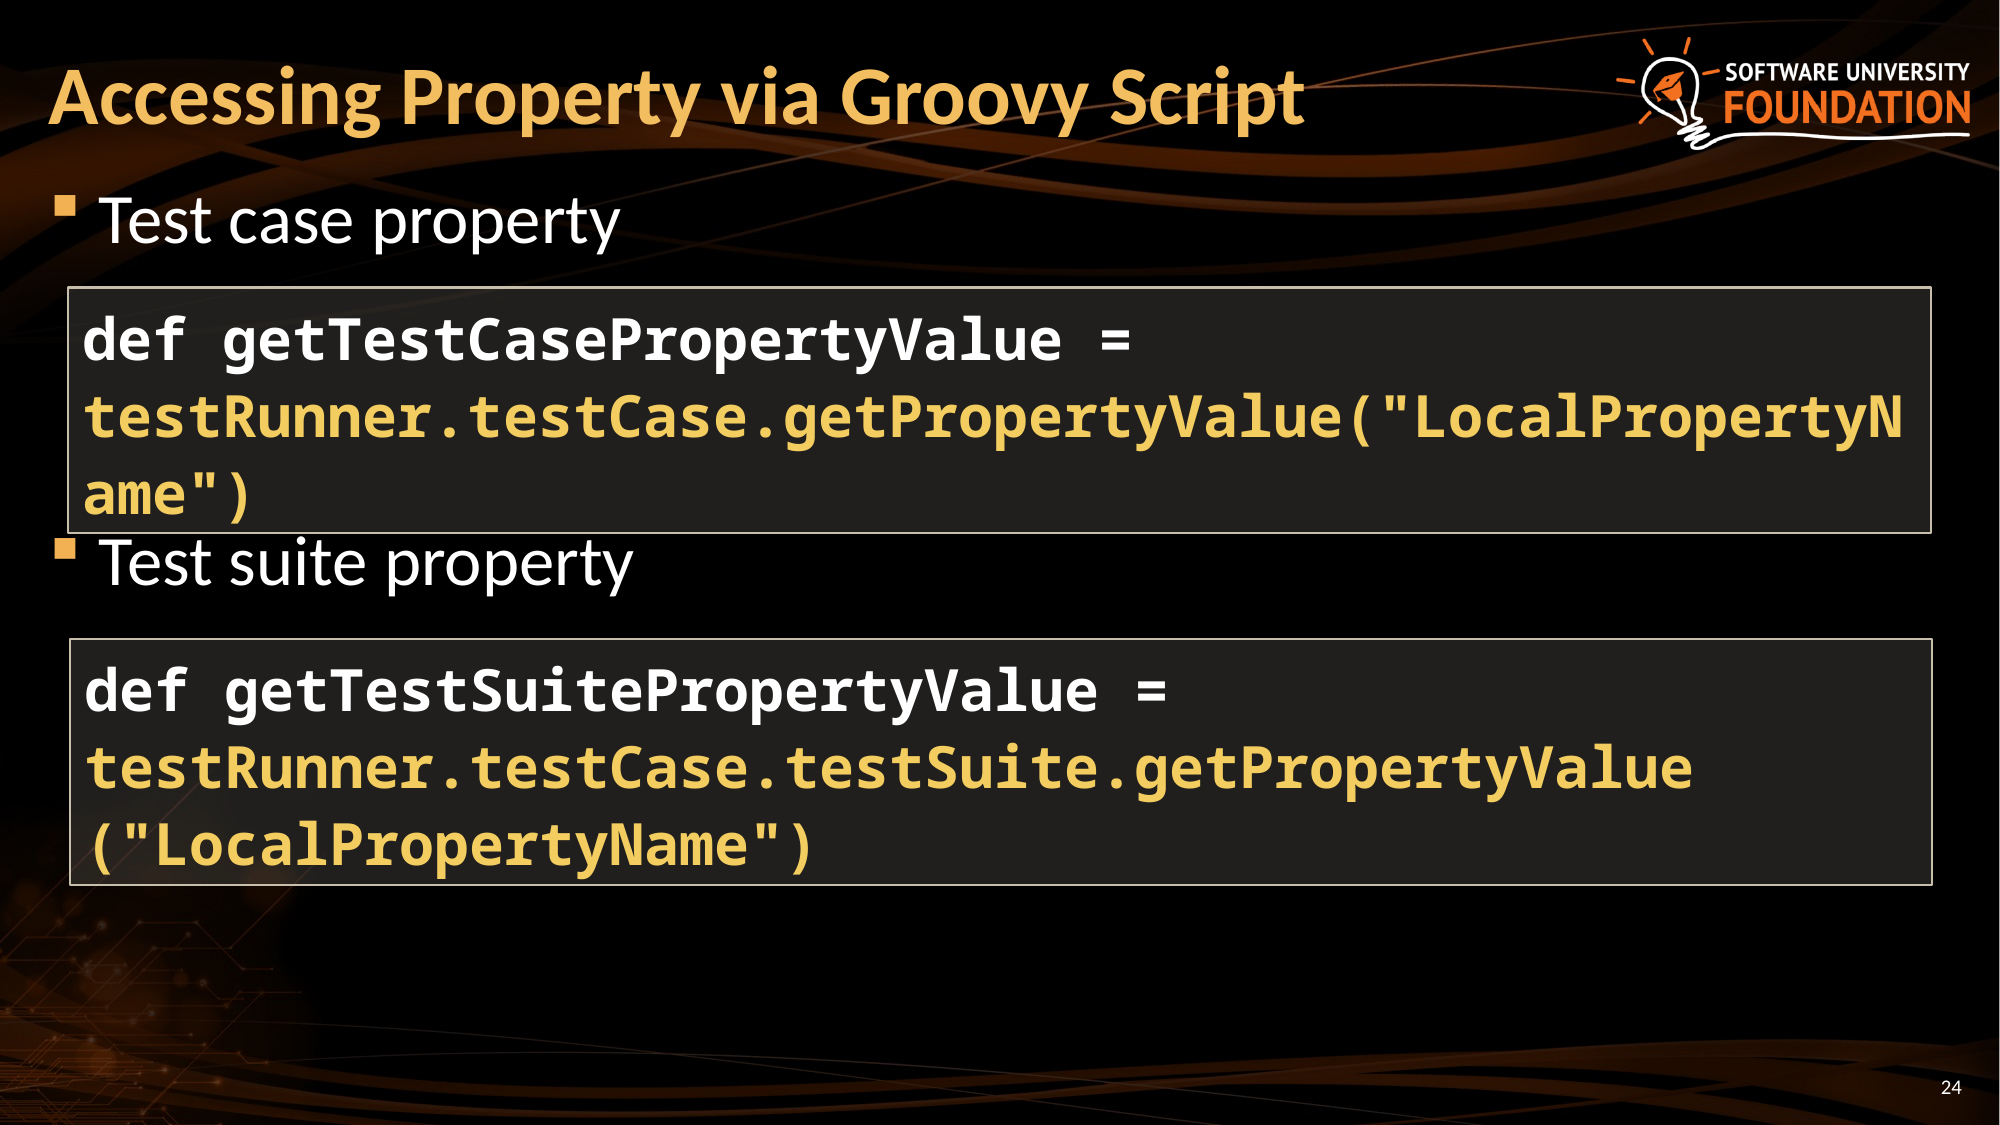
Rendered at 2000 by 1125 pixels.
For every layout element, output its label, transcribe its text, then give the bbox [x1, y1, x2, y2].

title Accessing Property via Groovy Script [30, 6, 1602, 189]
list Test case property Test suite property [31, 162, 1968, 1077]
picture [0, 0, 2000, 1125]
slide_number 24 [1897, 1077, 1968, 1103]
text_box def getTestCasePropertyValue = testRunner.testCase.getPropertyValue("LocalPropertyName") [68, 287, 1931, 534]
text_box def getTestSuitePropertyValue = testRunner.testCase.testSuite.getPropertyValue ("LocalPropertyName") [69, 639, 1933, 885]
